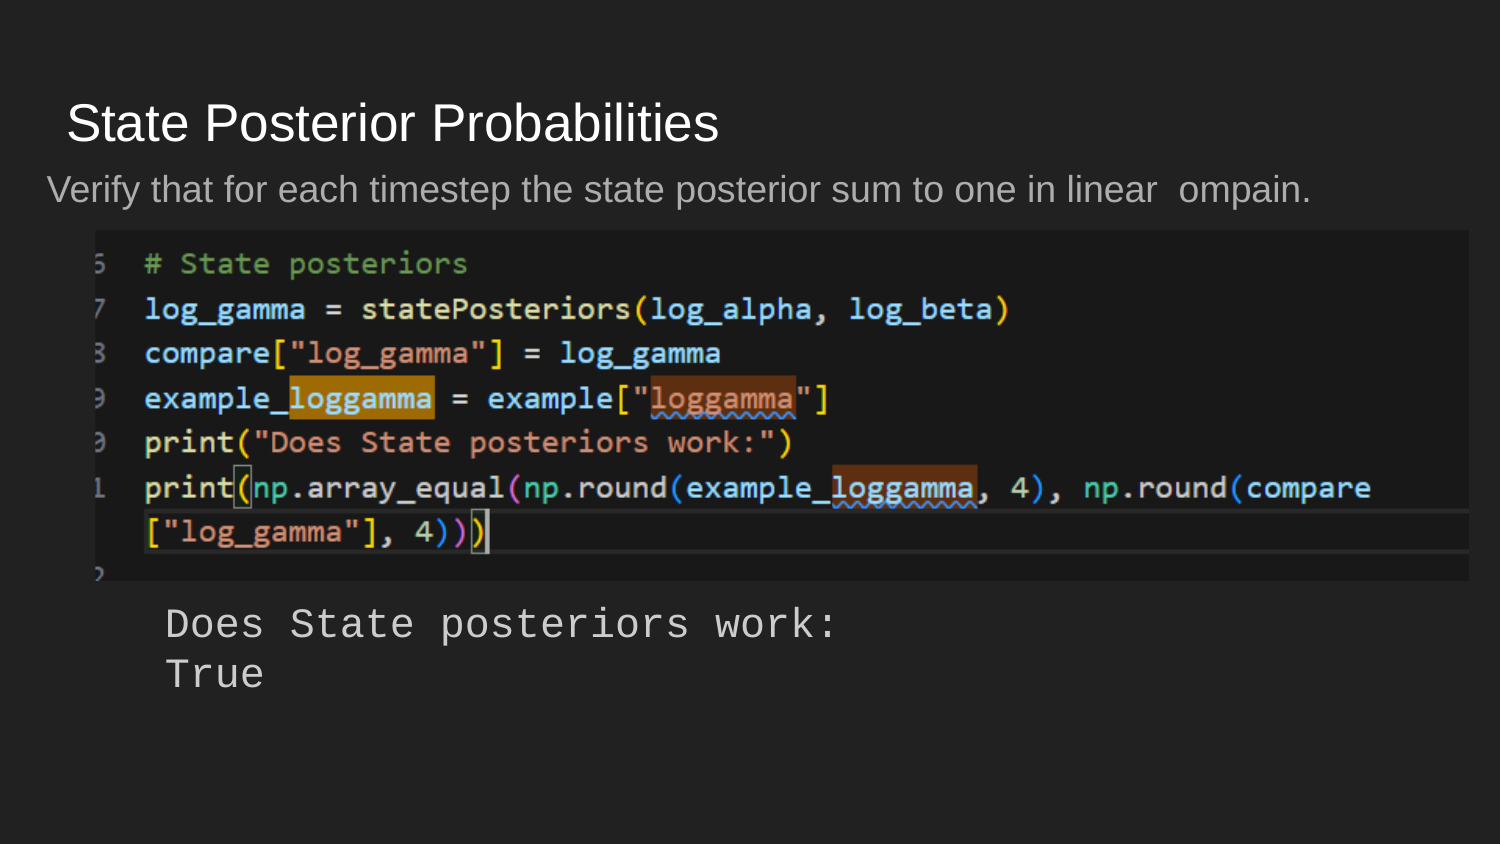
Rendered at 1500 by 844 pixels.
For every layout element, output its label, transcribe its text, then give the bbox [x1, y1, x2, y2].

title State Posterior Probabilities [51, 72, 1449, 167]
list Verify that for each timestep the state posterior sum to one in linear ompain. [31, 143, 1430, 377]
picture [94, 230, 1500, 581]
text_box Does State posteriors work: True [149, 588, 1079, 711]
